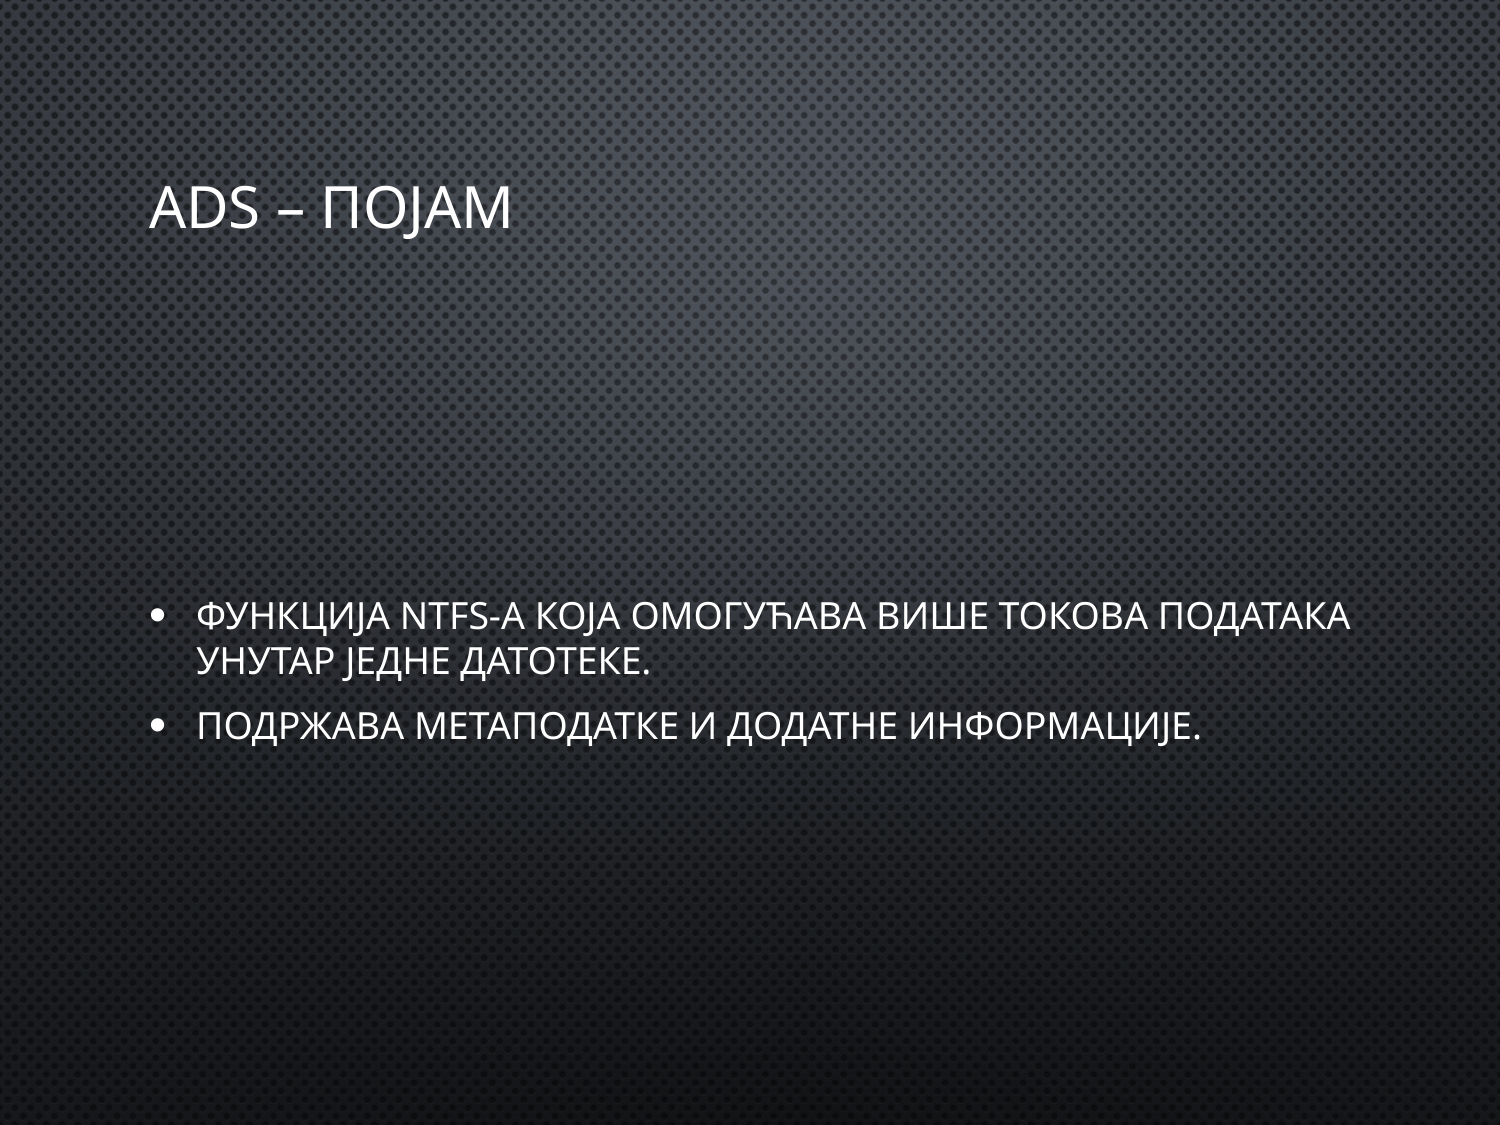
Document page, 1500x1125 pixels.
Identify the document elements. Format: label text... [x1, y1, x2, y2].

list Функција NTFS-а која омогућава више токова података унутар једне датотеке. Подржава метаподатке и додатне информације. [134, 338, 1367, 1001]
title ADS – Појам [134, 97, 1367, 314]
